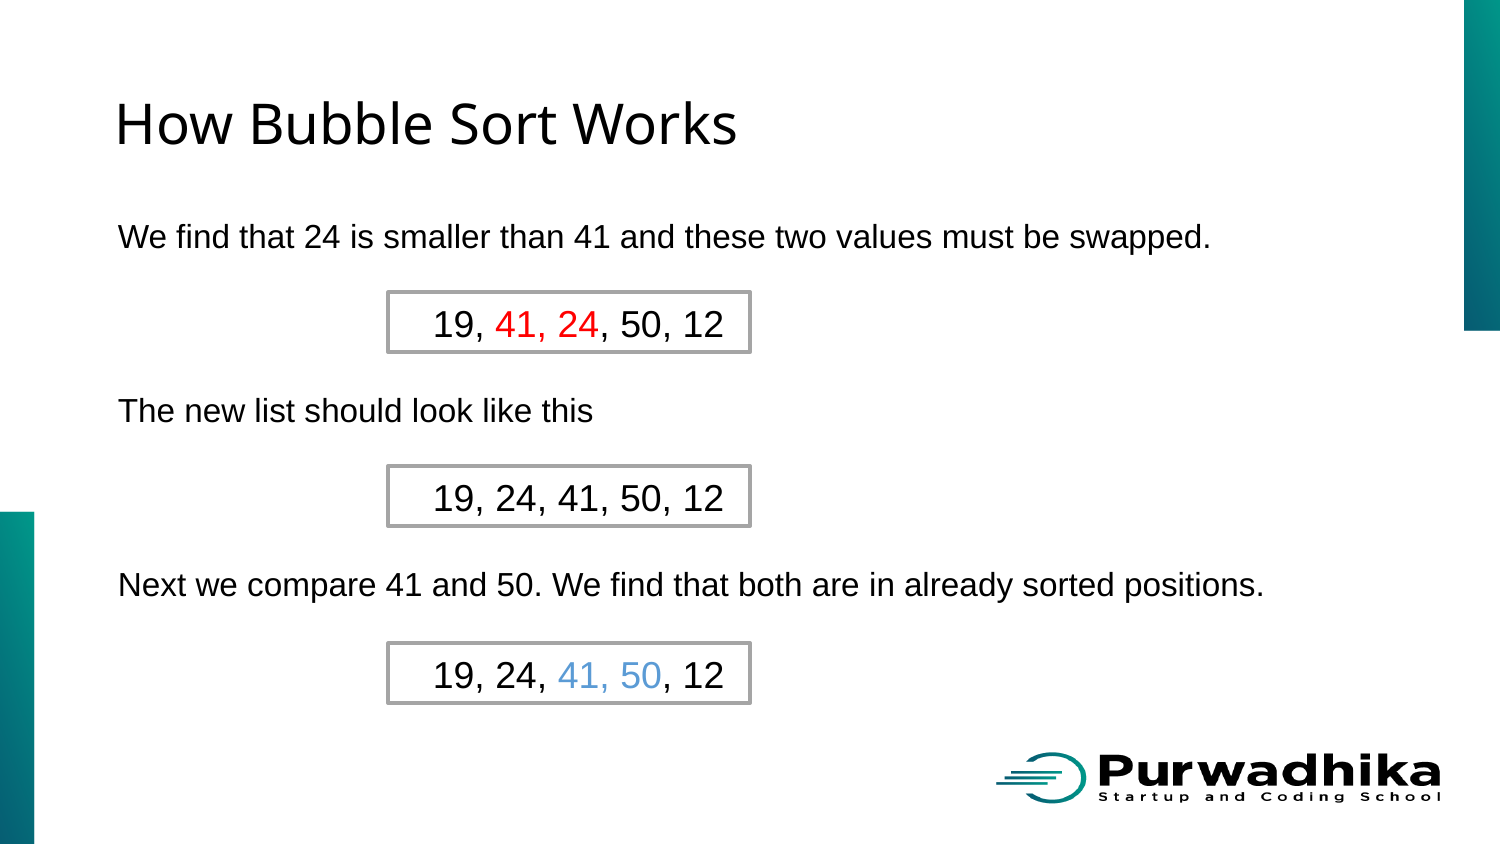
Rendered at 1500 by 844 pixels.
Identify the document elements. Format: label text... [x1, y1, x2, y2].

text_box The new list should look like this [103, 381, 853, 437]
picture [0, 0, 1500, 844]
text_box 19, 24, 41, 50, 12 [386, 464, 752, 528]
text_box We find that 24 is smaller than 41 and these two values must be swapped. [103, 207, 1238, 263]
title How Bubble Sort Works [103, 44, 1397, 208]
text_box Next we compare 41 and 50. We find that both are in already sorted positions. [103, 555, 1304, 611]
text_box 19, 24, 41, 50, 12 [386, 641, 752, 705]
text_box 19, 41, 24, 50, 12 [386, 290, 752, 354]
